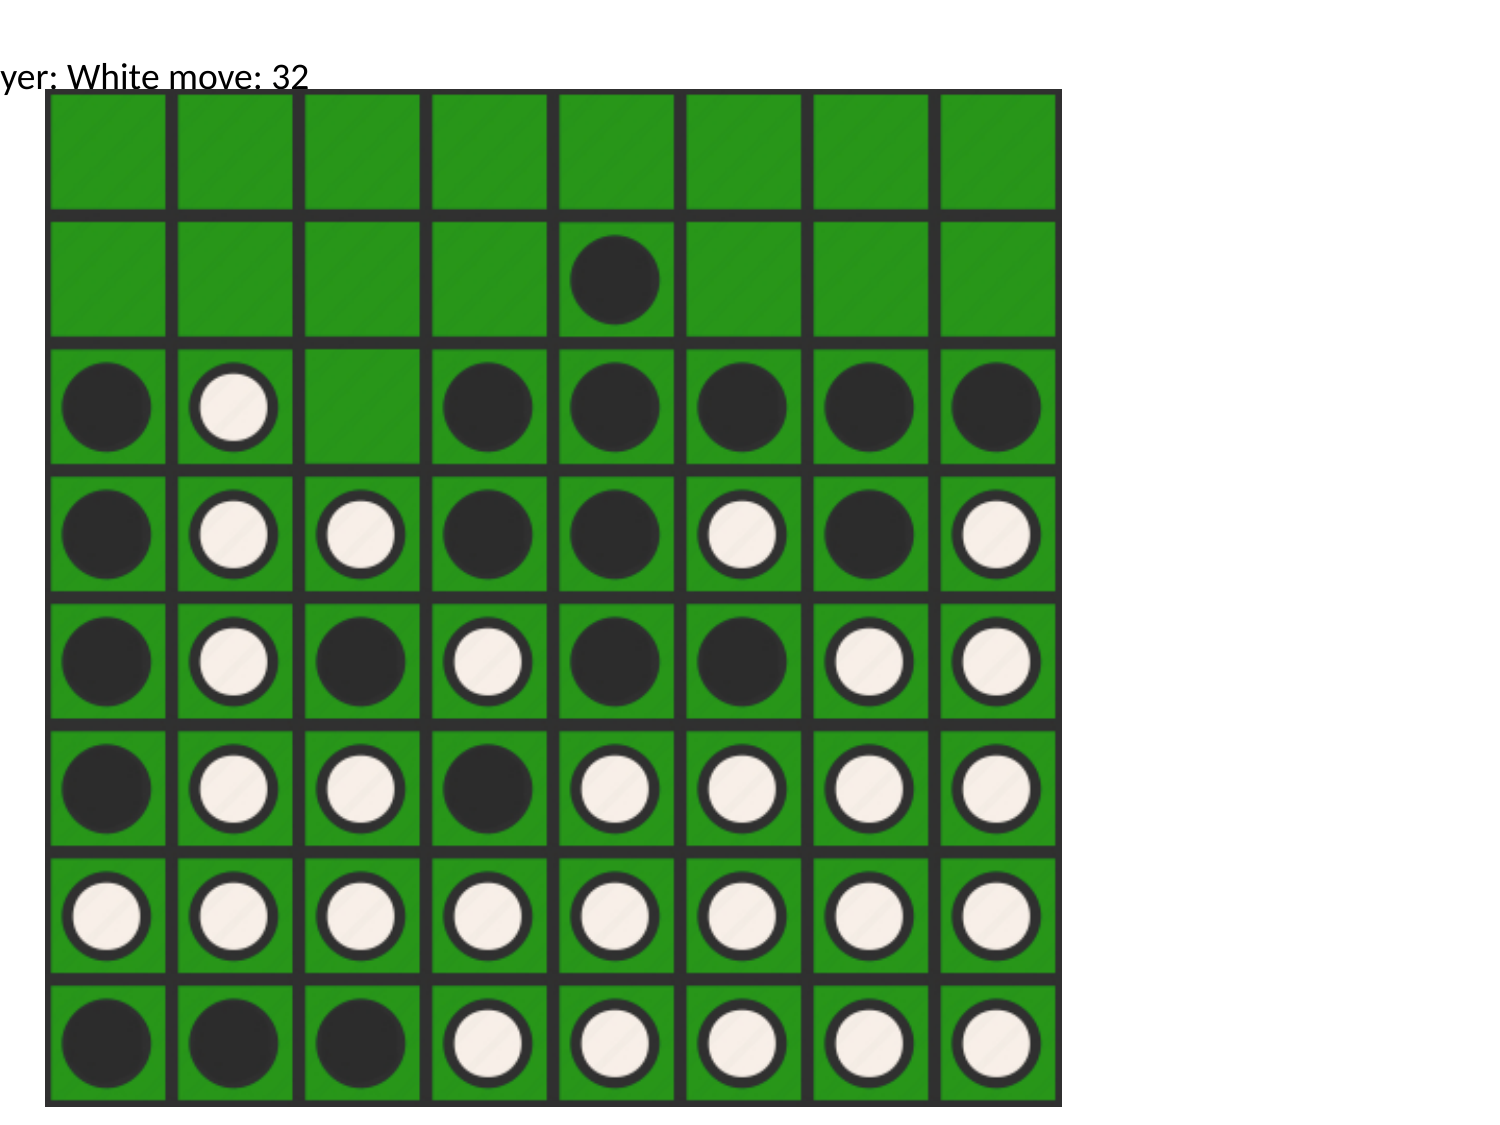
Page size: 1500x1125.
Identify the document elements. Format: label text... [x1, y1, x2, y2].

picture [44, 89, 1062, 1107]
text_box turn: 44 player: White move: 32 [0, 44, 325, 105]
